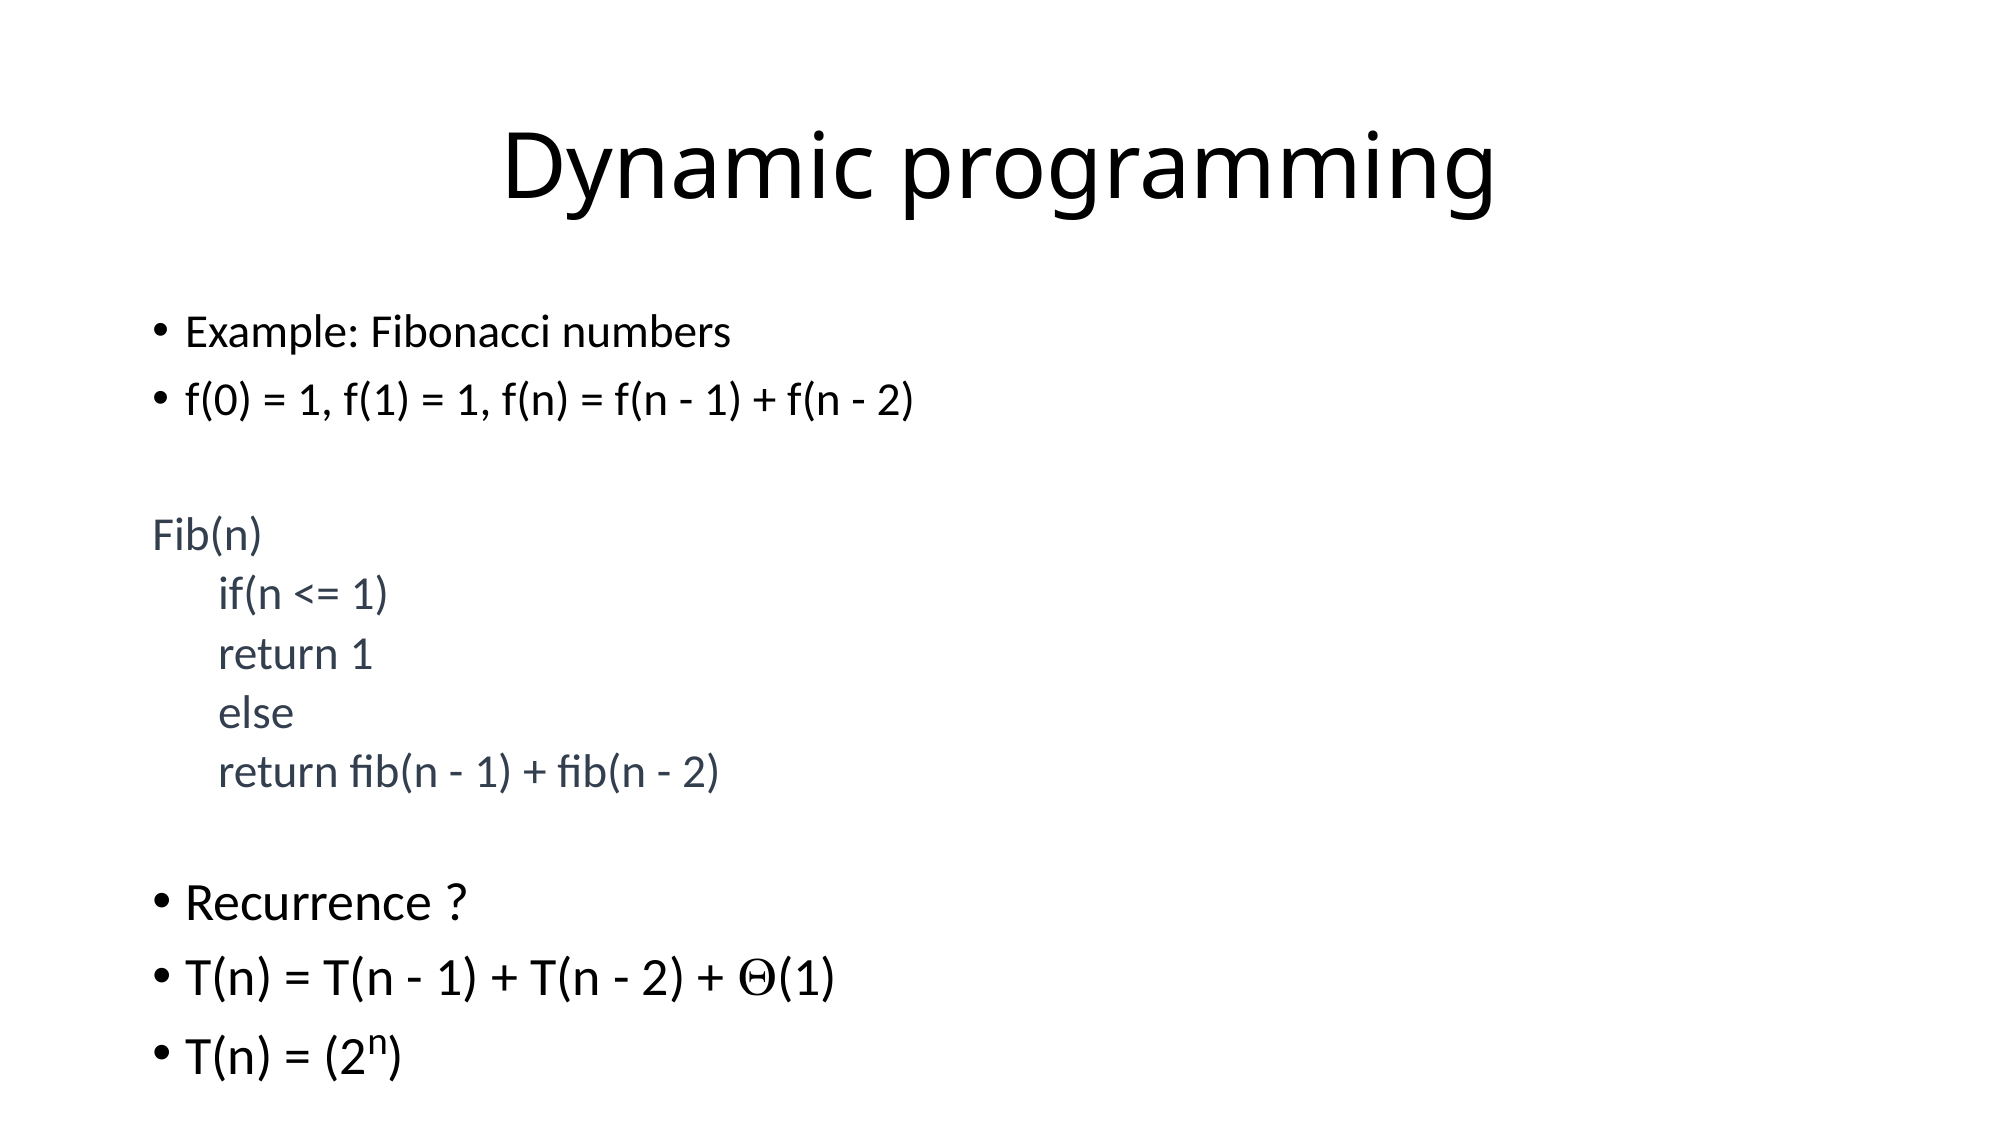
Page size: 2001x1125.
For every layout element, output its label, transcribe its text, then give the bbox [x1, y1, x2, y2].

list Example: Fibonacci numbers f(0) = 1, f(1) = 1, f(n) = f(n - 1) + f(n - 2) Fib(n) if(n <= 1) return 1 else return fib(n - 1) + fib(n - 2) Recurrence ? T(n) = T(n - 1) + T(n - 2) + Q(1) T(n) = (2n) [137, 299, 1863, 1098]
title Dynamic programming [137, 59, 1863, 278]
